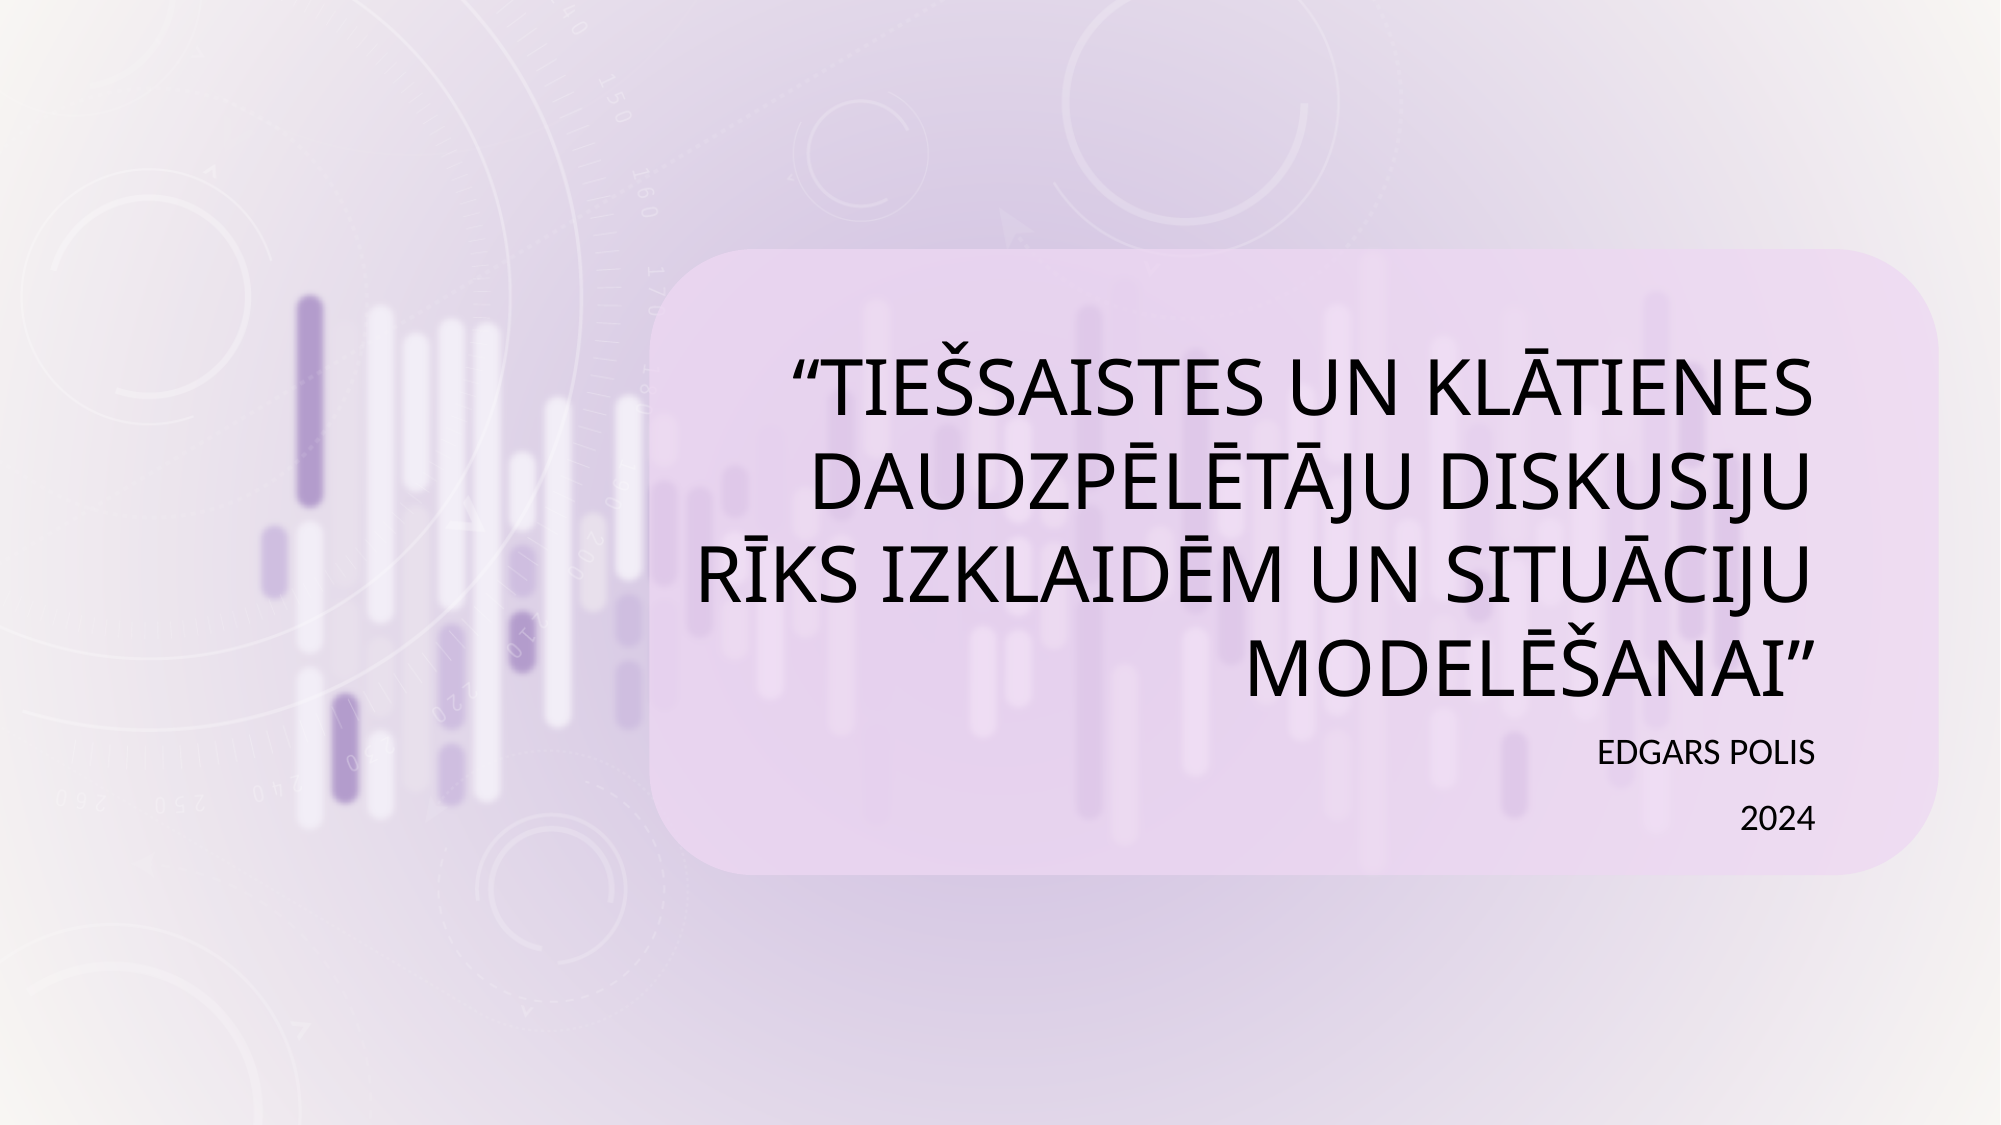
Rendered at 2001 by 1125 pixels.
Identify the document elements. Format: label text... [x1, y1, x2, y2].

picture [0, 0, 2001, 1125]
title “Tiešsaistes un klātienes daudzpēlētāju diskusiju rīks izklaidēm un situāciju modelēšanai” [650, 322, 1831, 719]
text_box [652, 247, 1941, 877]
subtitle Edgars Polis 2024 [650, 719, 1831, 950]
